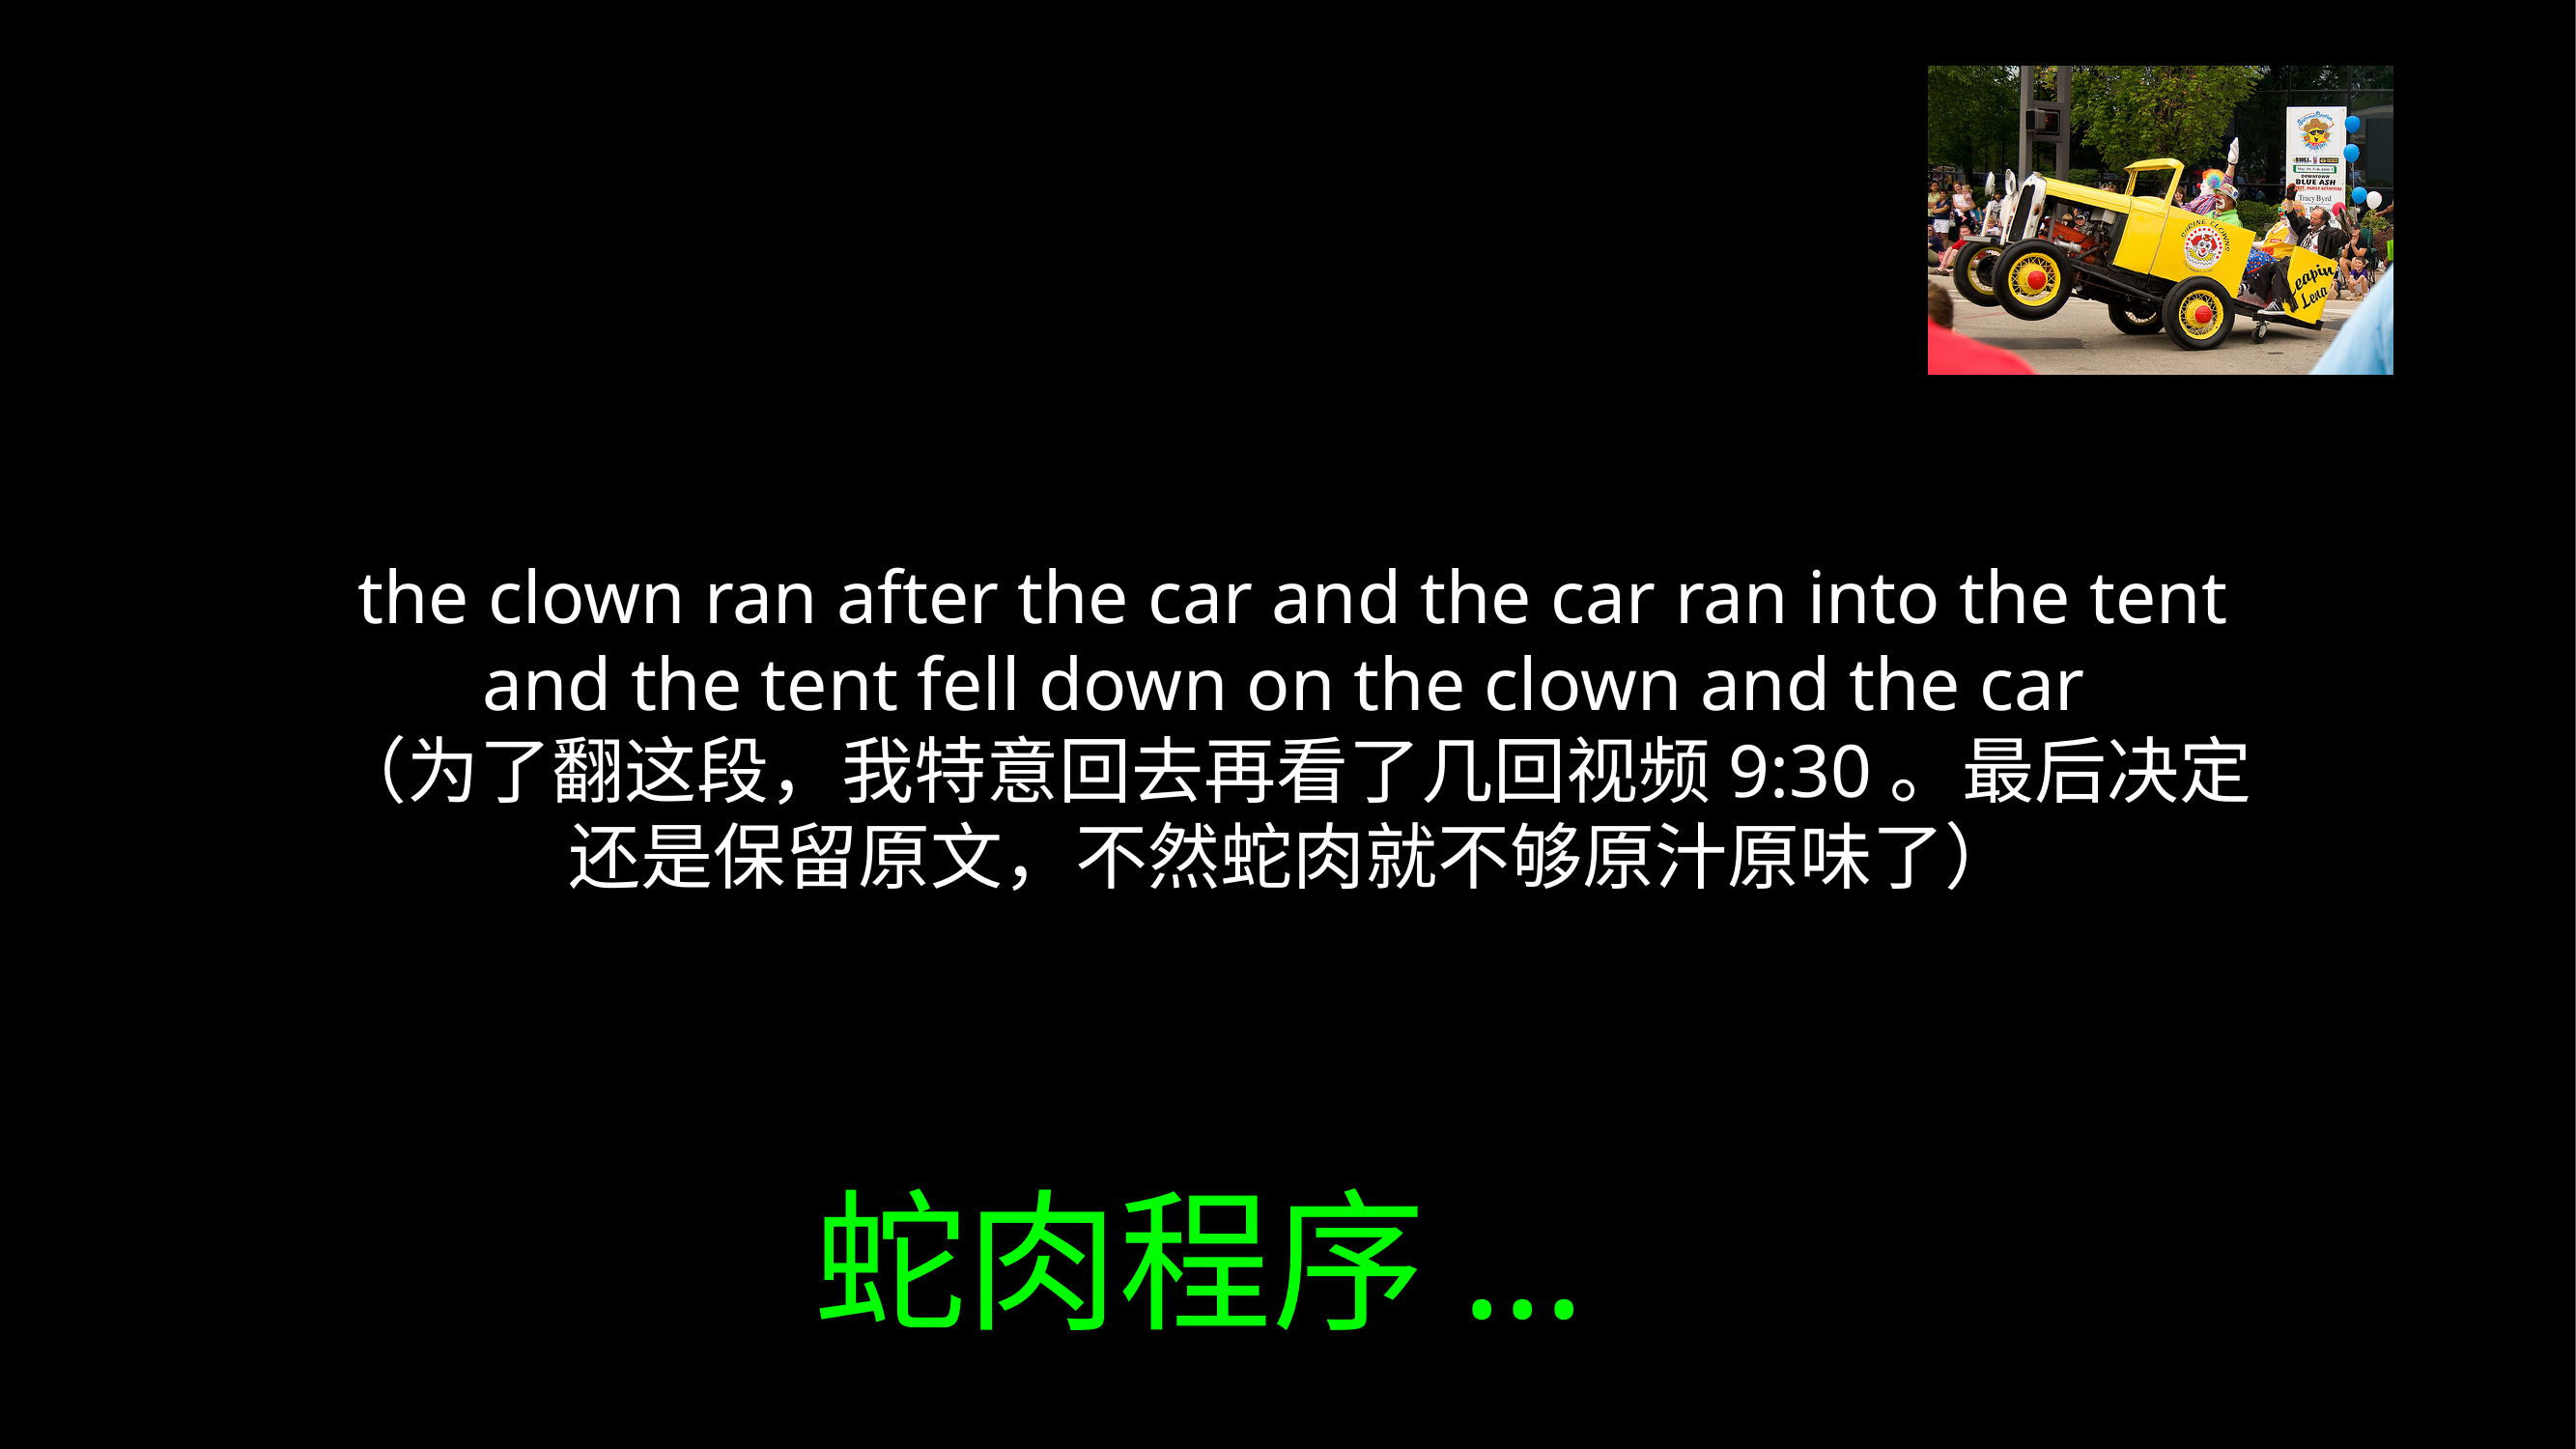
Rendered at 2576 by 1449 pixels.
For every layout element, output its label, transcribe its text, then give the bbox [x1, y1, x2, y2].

text_box the clown ran after the car and the car ran into the tent and the tent fell down on the clown and the car （为了翻这段，我特意回去再看了几回视频9:30。最后决定还是保留原文，不然蛇肉就不够原汁原味了） [309, 634, 2278, 815]
picture [1928, 66, 2393, 375]
title 蛇肉程序... [245, 1074, 2154, 1439]
